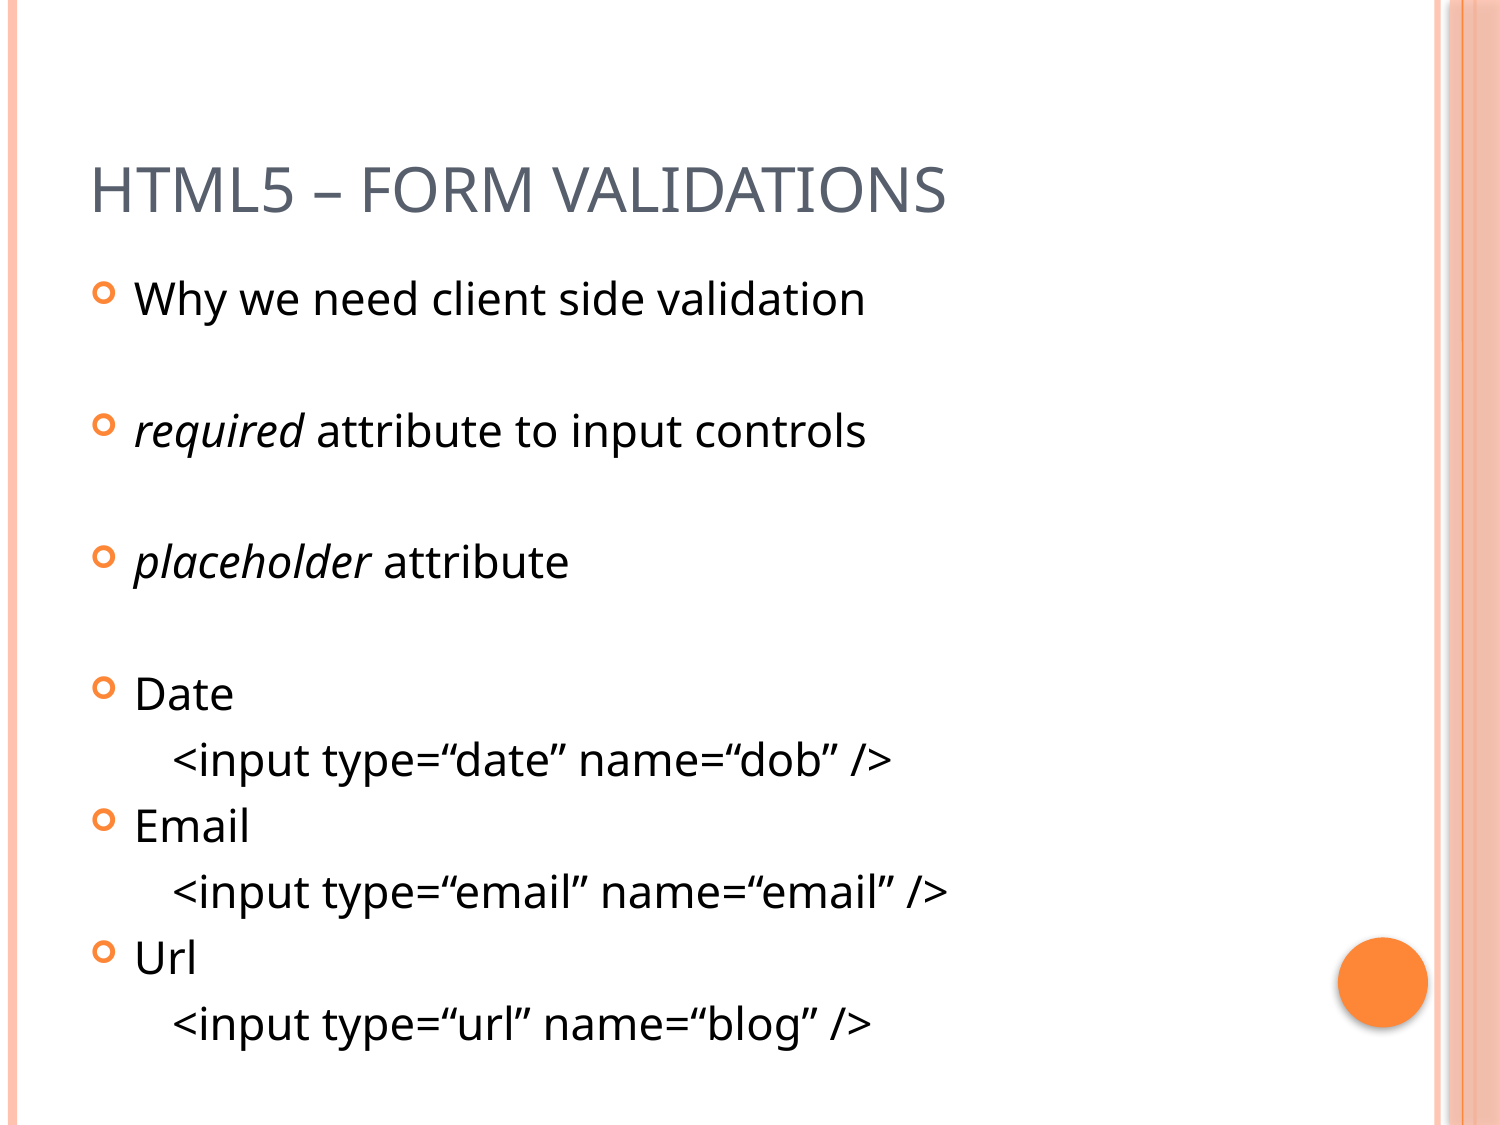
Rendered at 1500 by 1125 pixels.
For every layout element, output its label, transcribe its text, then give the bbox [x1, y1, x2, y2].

list Why we need client side validation required attribute to input controls placeholder attribute Date <input type=“date” name=“dob” /> Email <input type=“email” name=“email” /> Url <input type=“url” name=“blog” /> [75, 262, 1300, 1062]
title HTML5 – Form Validations [75, 45, 1300, 233]
